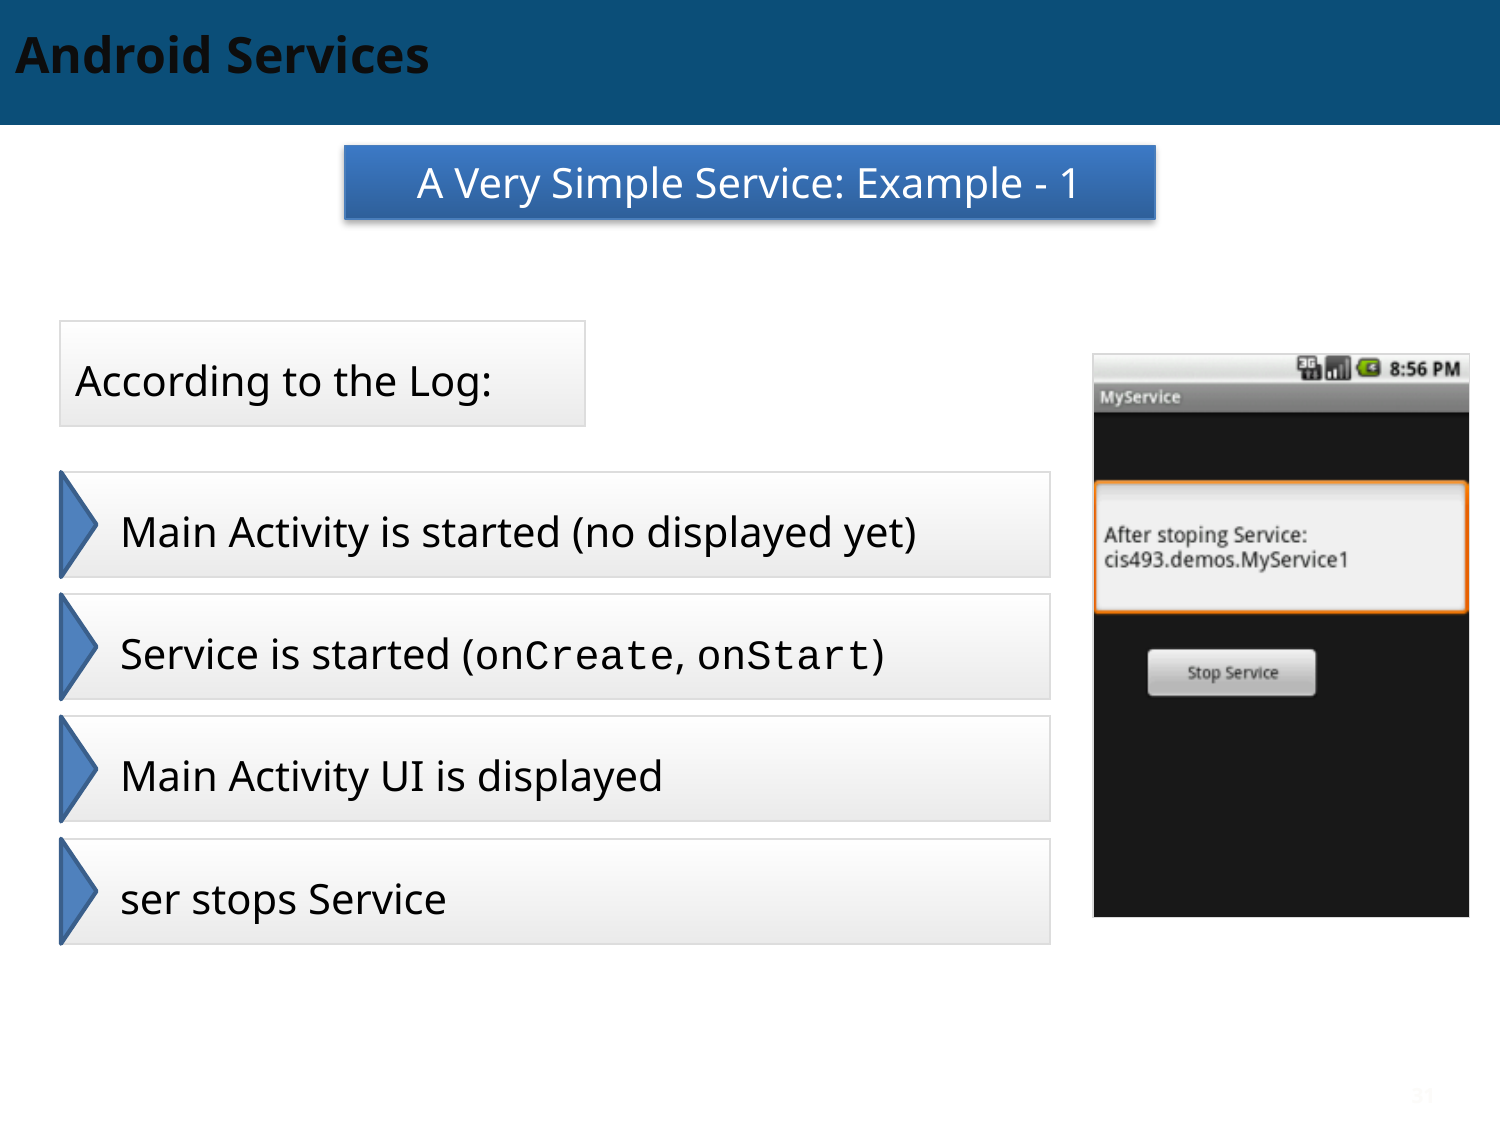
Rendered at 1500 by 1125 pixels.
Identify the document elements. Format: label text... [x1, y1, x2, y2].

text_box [59, 471, 1051, 578]
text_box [59, 838, 1051, 944]
text_box According to the Log: [59, 321, 585, 427]
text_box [59, 593, 1051, 700]
picture [1093, 354, 1469, 917]
title Android Services [0, 21, 1351, 86]
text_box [59, 716, 1051, 822]
text_box A Very Simple Service: Example - 1 [344, 145, 1156, 220]
